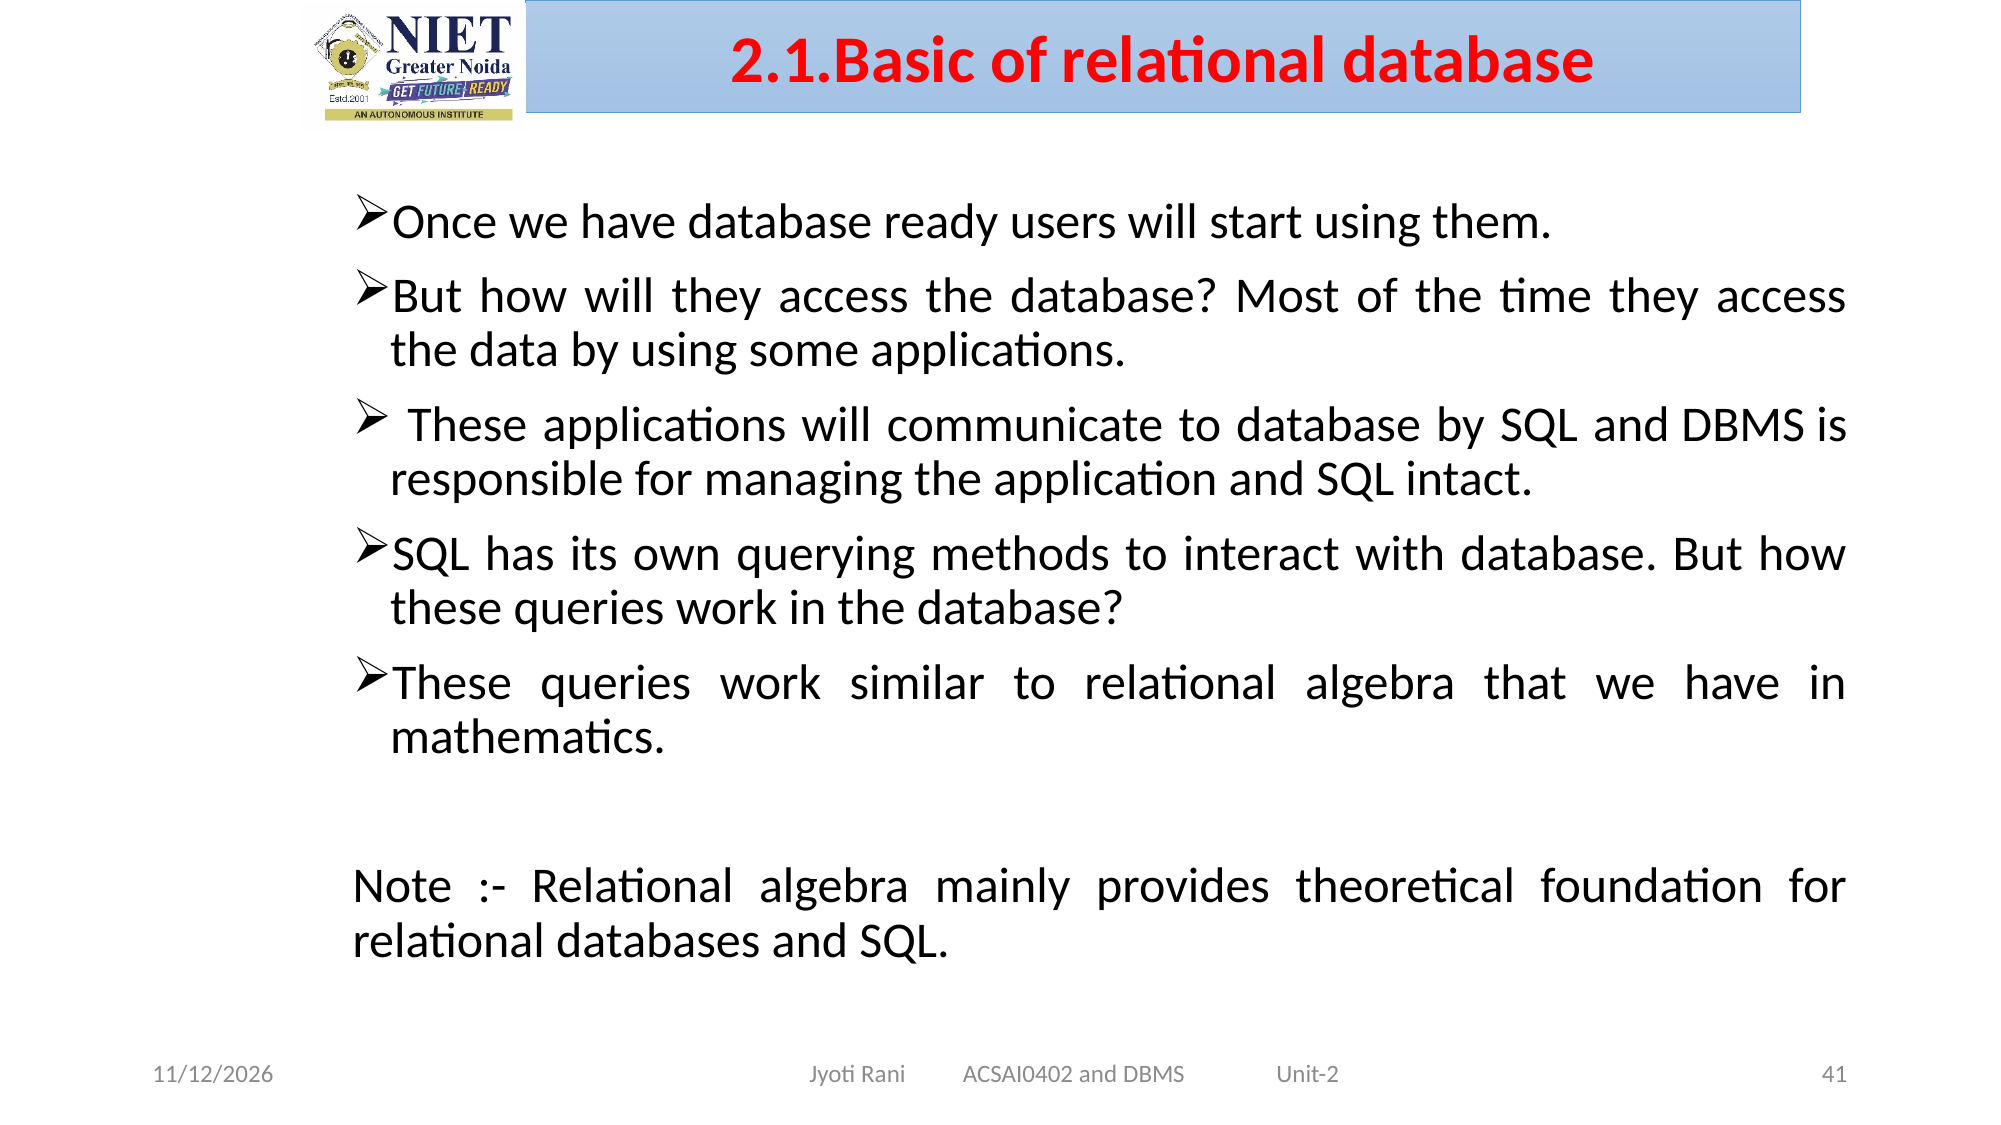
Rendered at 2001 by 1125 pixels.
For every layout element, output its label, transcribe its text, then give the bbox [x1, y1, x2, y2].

list Once we have database ready users will start using them. But how will they access the database? Most of the time they access the data by using some applications. These applications will communicate to database by SQL and DBMS is responsible for managing the application and SQL intact. SQL has its own querying methods to interact with database. But how these queries work in the database? These queries work similar to relational algebra that we have in mathematics. Note :- Relational algebra mainly provides theoretical foundation for relational databases and SQL. [337, 187, 1863, 1050]
picture [300, 3, 526, 131]
slide_number 41 [1412, 1042, 1863, 1103]
footer Jyoti Rani ACSAI0402 and DBMS Unit-2 [662, 1042, 1412, 1103]
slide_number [137, 1042, 588, 1103]
text_box 2.1.Basic of relational database [525, 0, 1801, 113]
